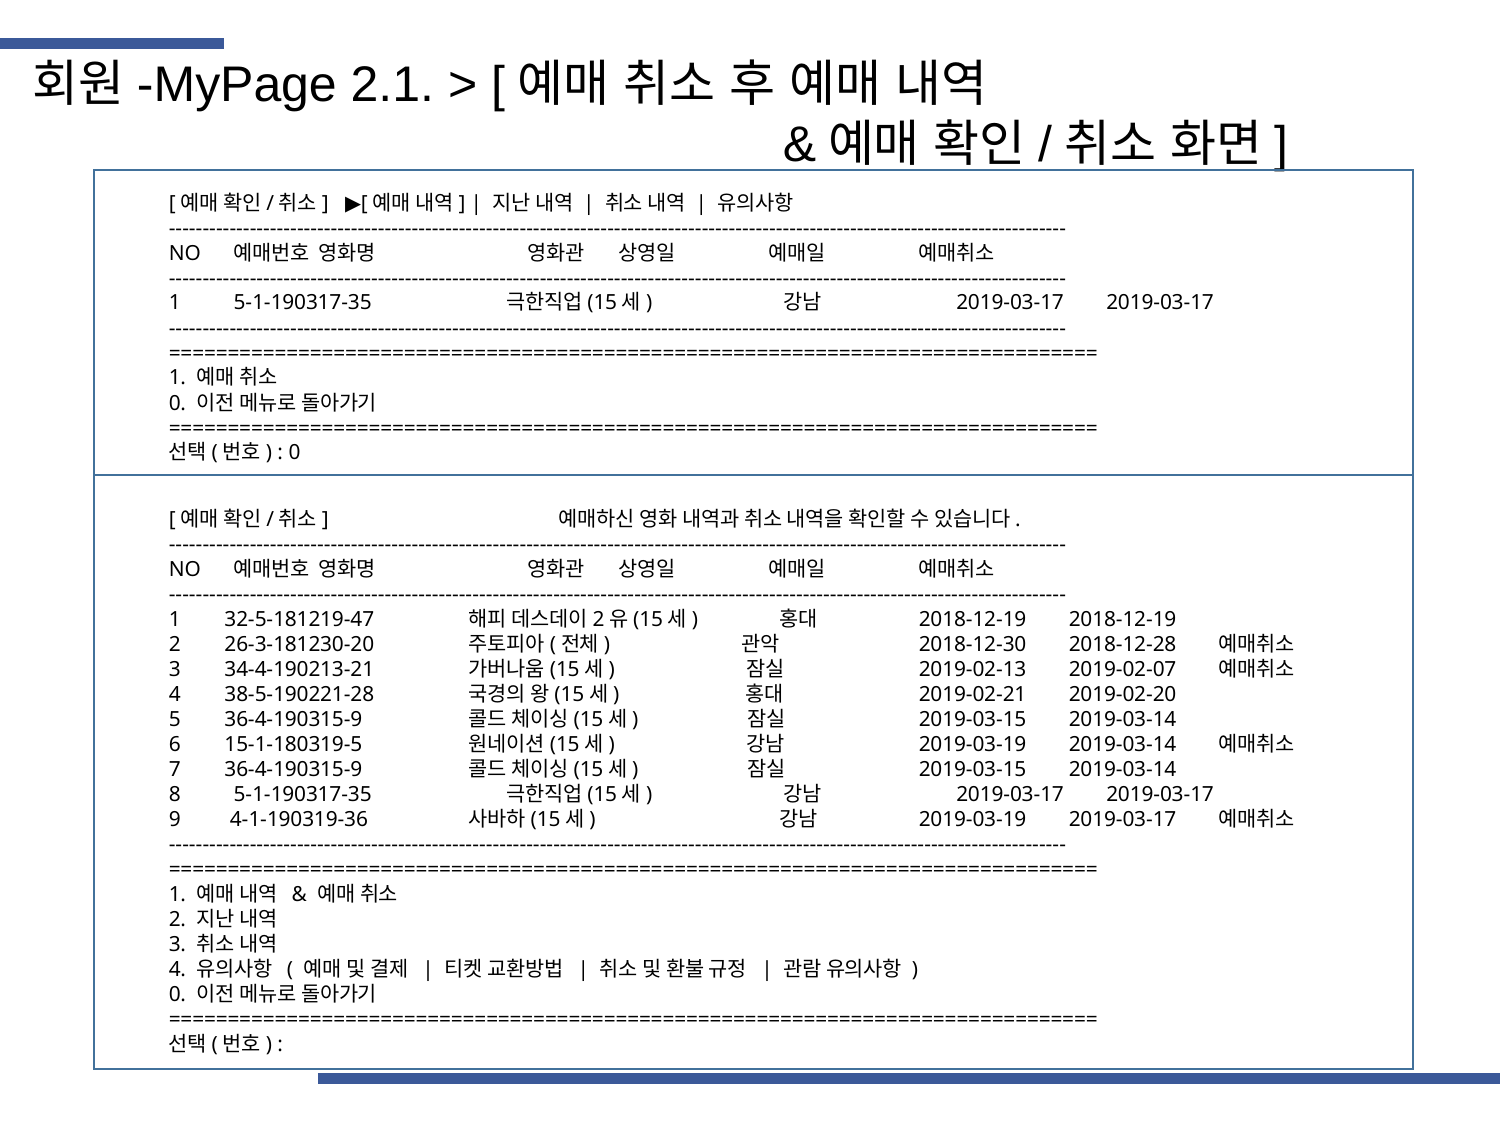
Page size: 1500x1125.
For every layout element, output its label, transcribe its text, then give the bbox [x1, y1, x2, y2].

text_box [94, 474, 1414, 1069]
text_box [94, 170, 1414, 474]
text_box 회원-MyPage 2.1. > [예매 취소 후 예매 내역 &예매 확인/취소 화면] [17, 43, 1368, 180]
